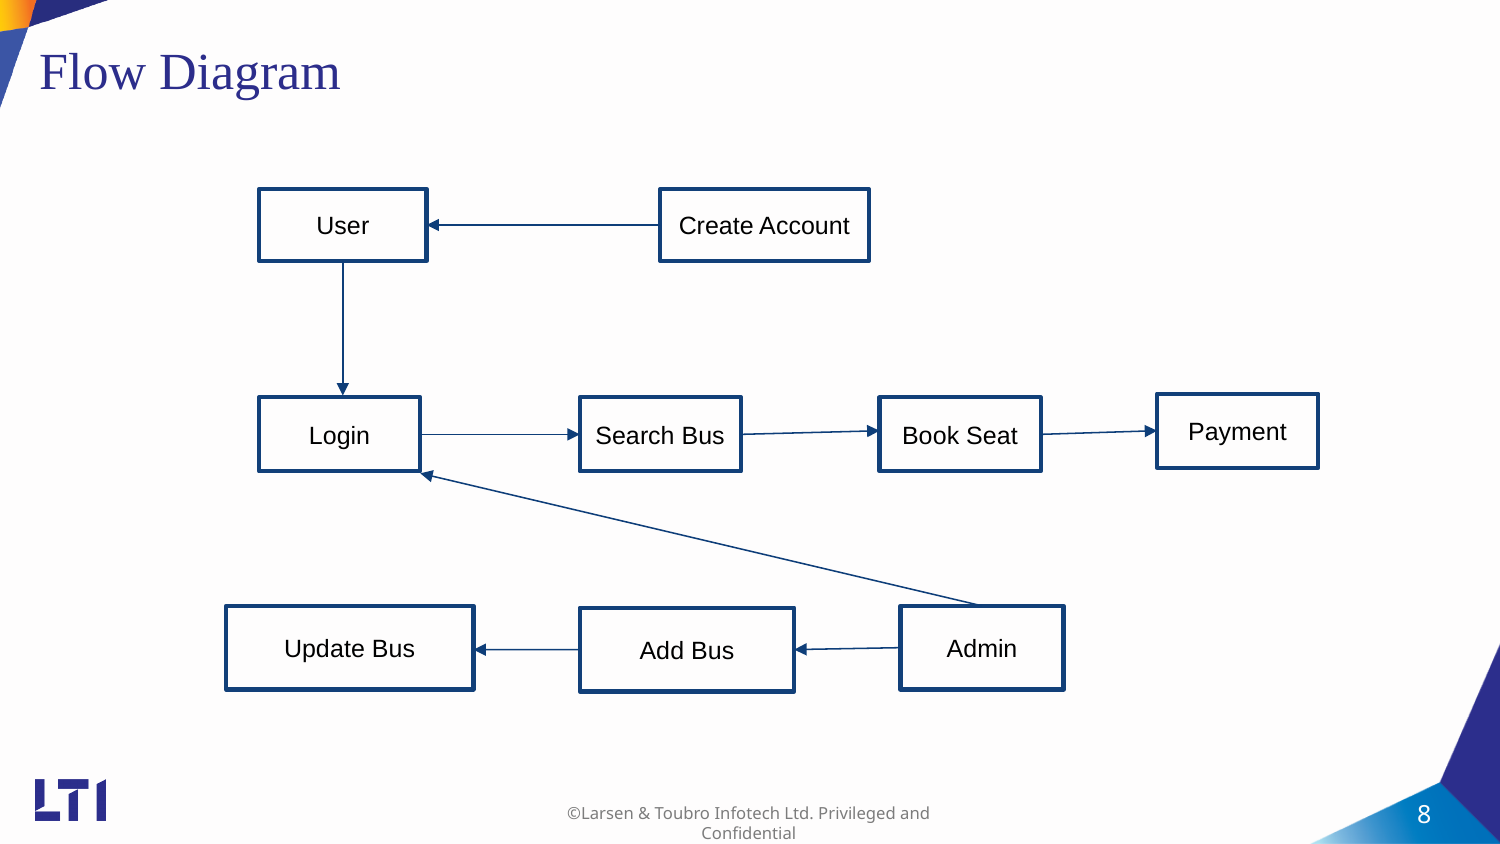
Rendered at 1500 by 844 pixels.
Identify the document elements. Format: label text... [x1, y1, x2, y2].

text_box Book Seat [877, 395, 1043, 473]
text_box Update Bus [224, 604, 476, 692]
text_box Create Account [658, 187, 871, 263]
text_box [419, 473, 983, 607]
picture [0, 0, 109, 110]
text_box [740, 430, 880, 435]
picture [1288, 640, 1500, 844]
picture [35, 779, 106, 821]
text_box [1040, 430, 1158, 435]
text_box Payment [1155, 392, 1320, 470]
text_box Add Bus [578, 614, 796, 694]
text_box User [257, 187, 429, 263]
text_box Admin [898, 604, 1066, 692]
text_box Search Bus [578, 395, 743, 471]
title Flow Diagram [38, 37, 1356, 102]
text_box [794, 263, 825, 271]
text_box Login [257, 395, 422, 473]
